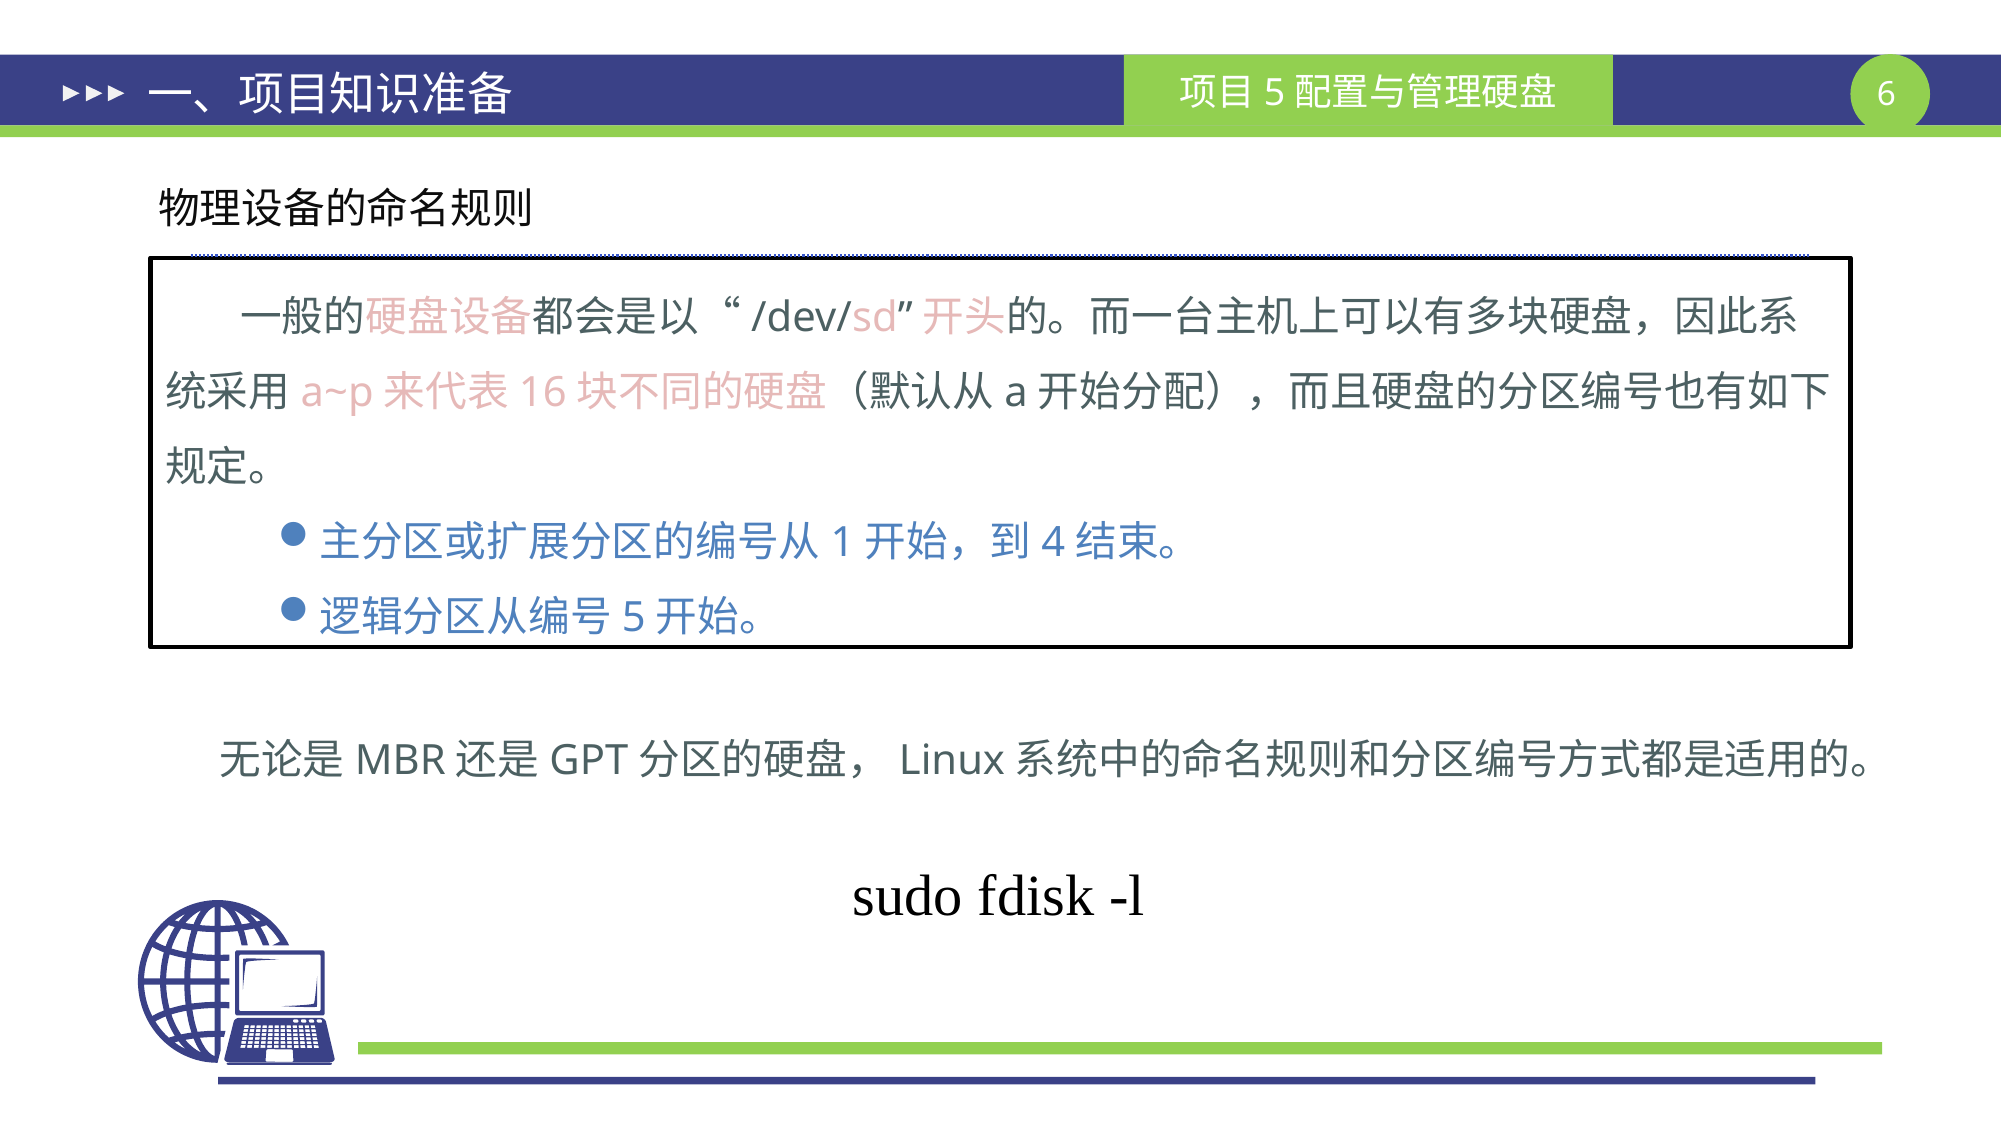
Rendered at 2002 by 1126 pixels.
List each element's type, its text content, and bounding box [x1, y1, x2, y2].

text_box 无论是MBR还是GPT分区的硬盘，Linux系统中的命名规则和分区编号方式都是适用的。 [204, 725, 1873, 790]
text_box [137, 899, 1883, 1085]
title 一、项目知识准备 [127, 59, 1207, 126]
list 物理设备的命名规则 [138, 161, 1901, 238]
text_box 一般的硬盘设备都会是以“/dev/sd”开头的。而一台主机上可以有多块硬盘，因此系统采用a~p来代表16块不同的硬盘（默认从a开始分配），而且硬盘的分区编号也有如下规定。 主分区或扩展分区的编号从1开始，到4结束。 逻辑分区从编号5开始。 [148, 256, 1853, 649]
text_box sudo fdisk -l [837, 850, 1192, 899]
